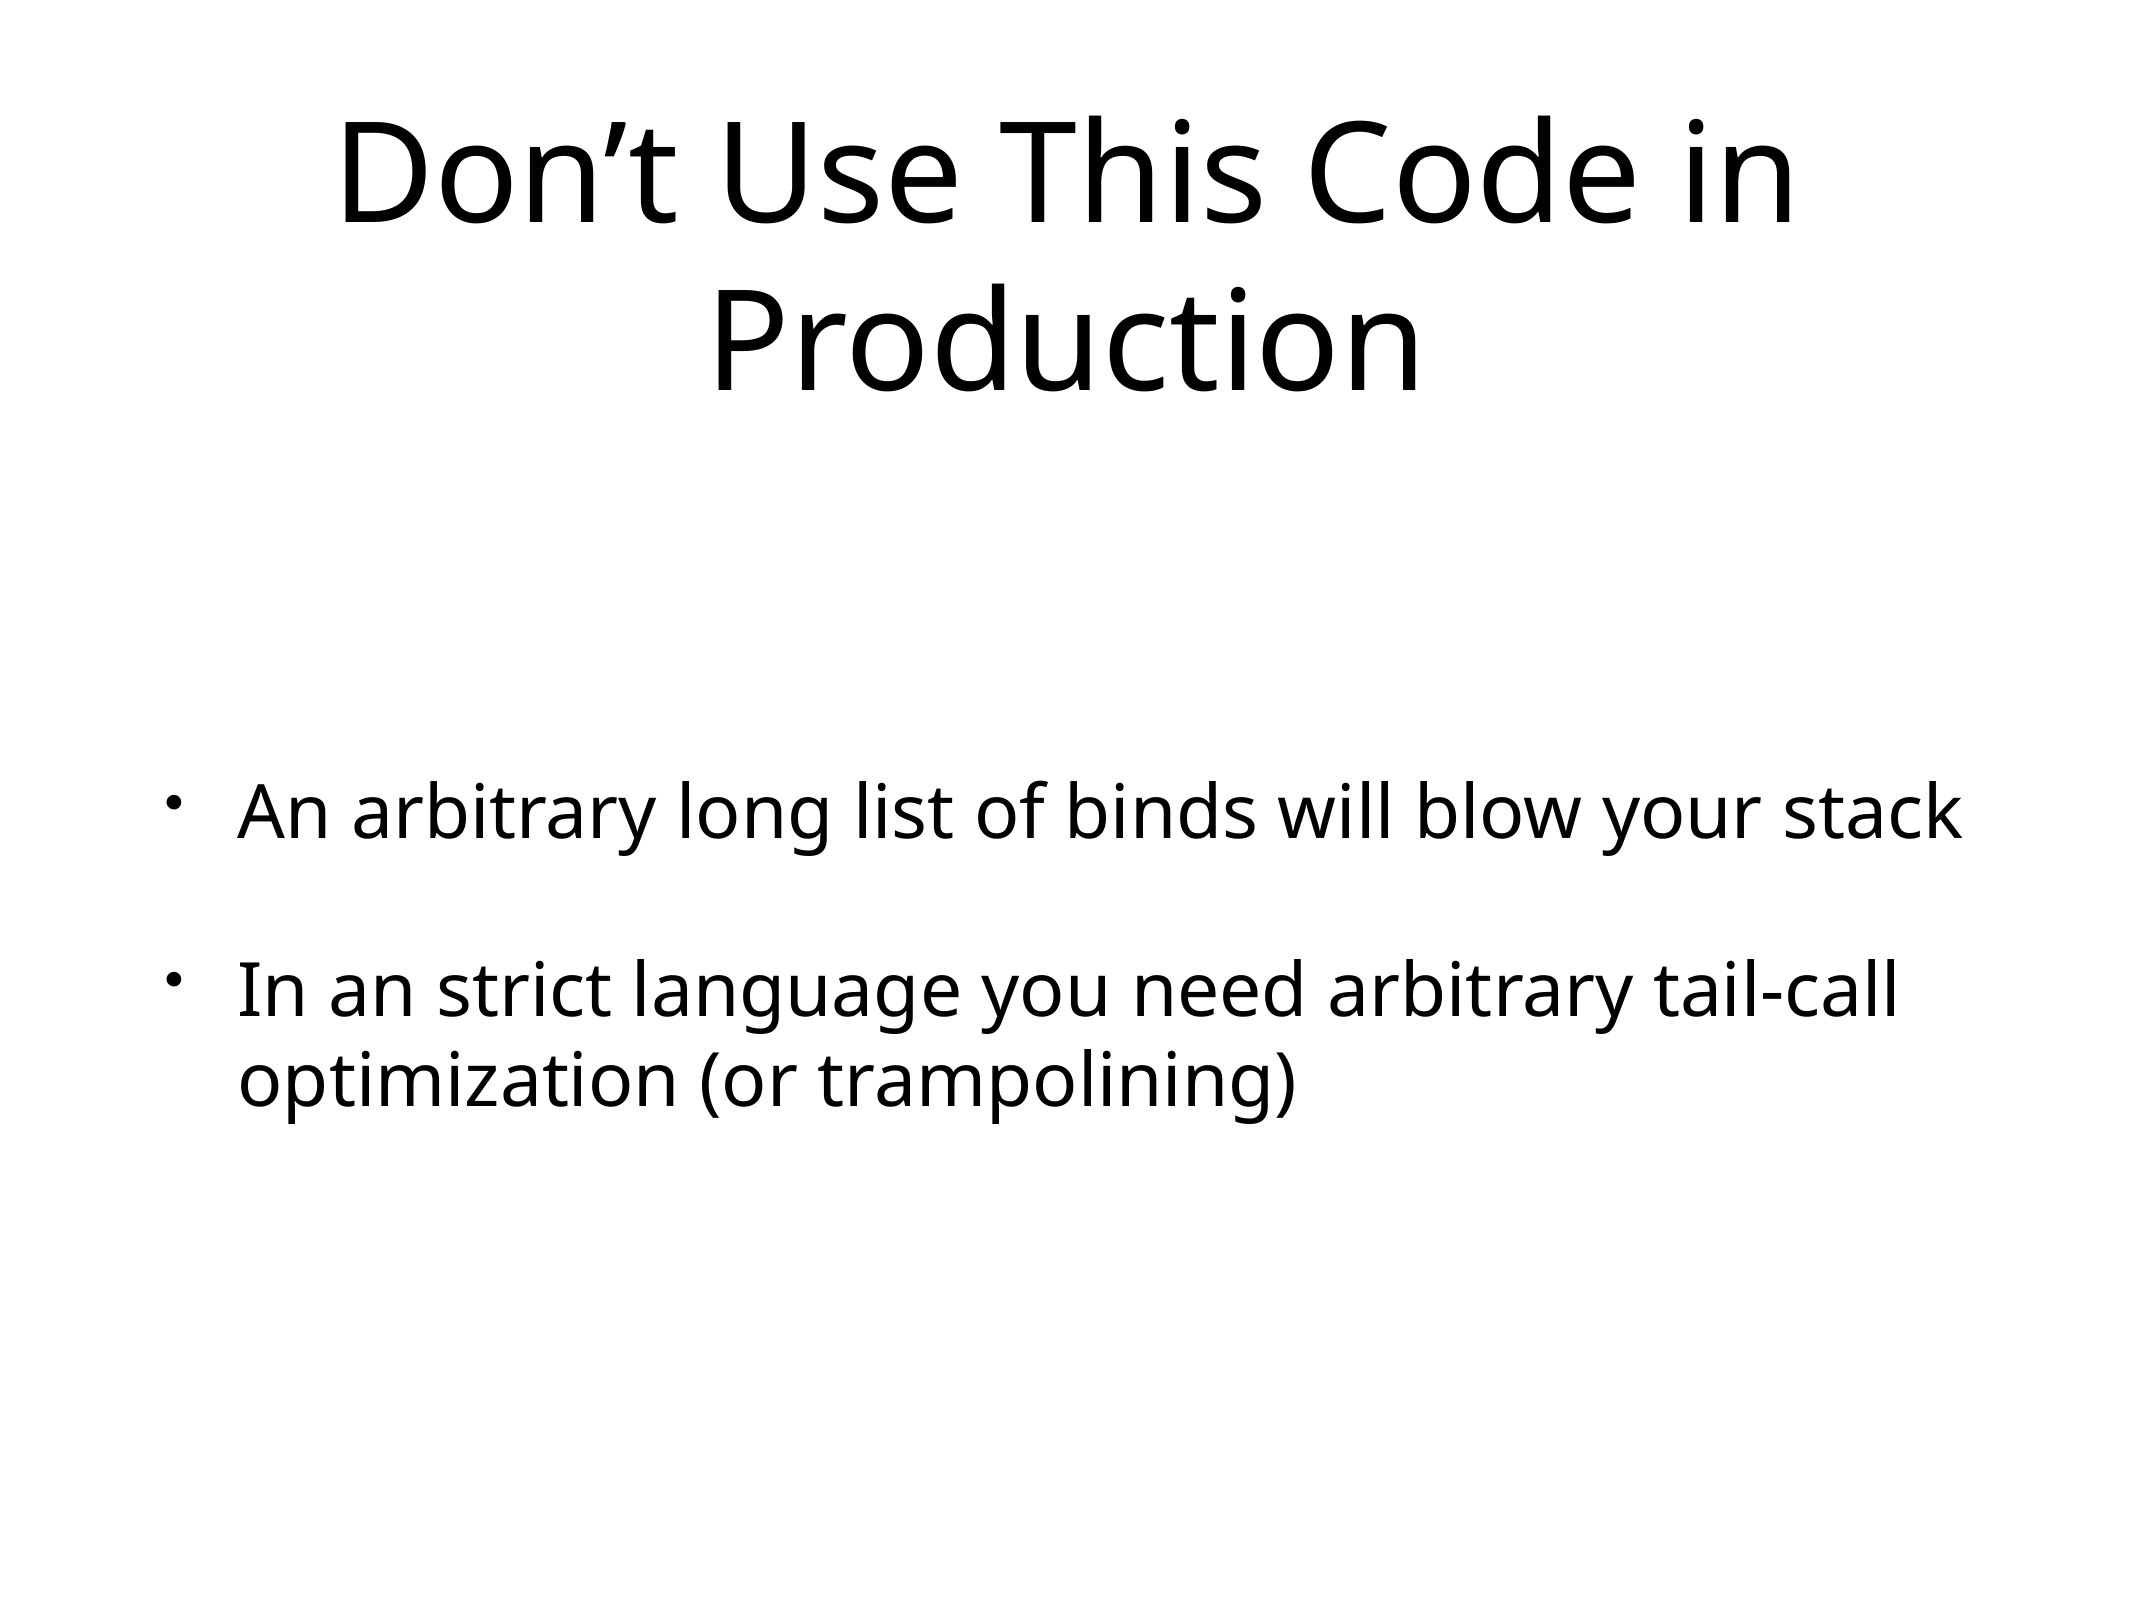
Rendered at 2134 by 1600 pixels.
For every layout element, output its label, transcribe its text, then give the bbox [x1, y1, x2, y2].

list An arbitrary long list of binds will blow your stack In an strict language you need arbitrary tail-call optimization (or trampolining) [155, 426, 1978, 1459]
title Don’t Use This Code in Production [155, 72, 1978, 426]
